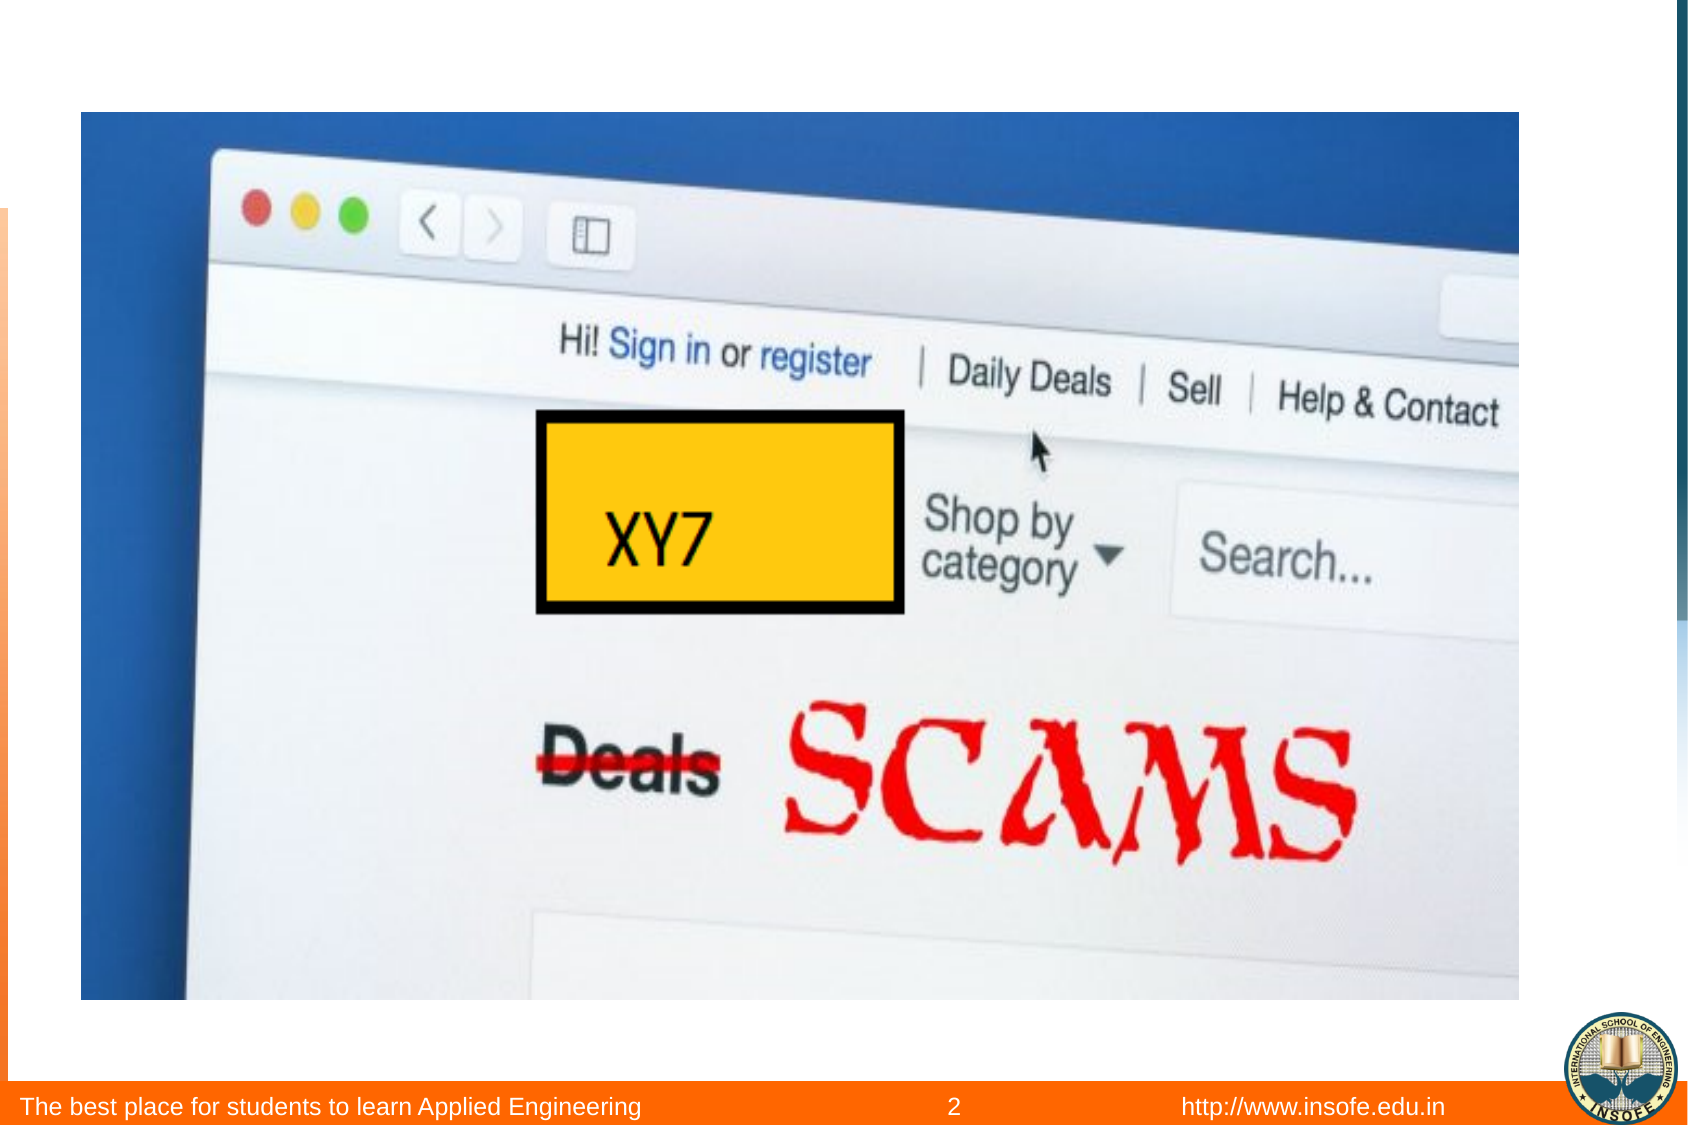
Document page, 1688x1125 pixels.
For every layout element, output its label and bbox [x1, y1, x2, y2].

picture [1564, 1012, 1678, 1125]
picture [1677, 0, 1688, 866]
picture [0, 208, 8, 1081]
picture [80, 112, 1519, 1001]
